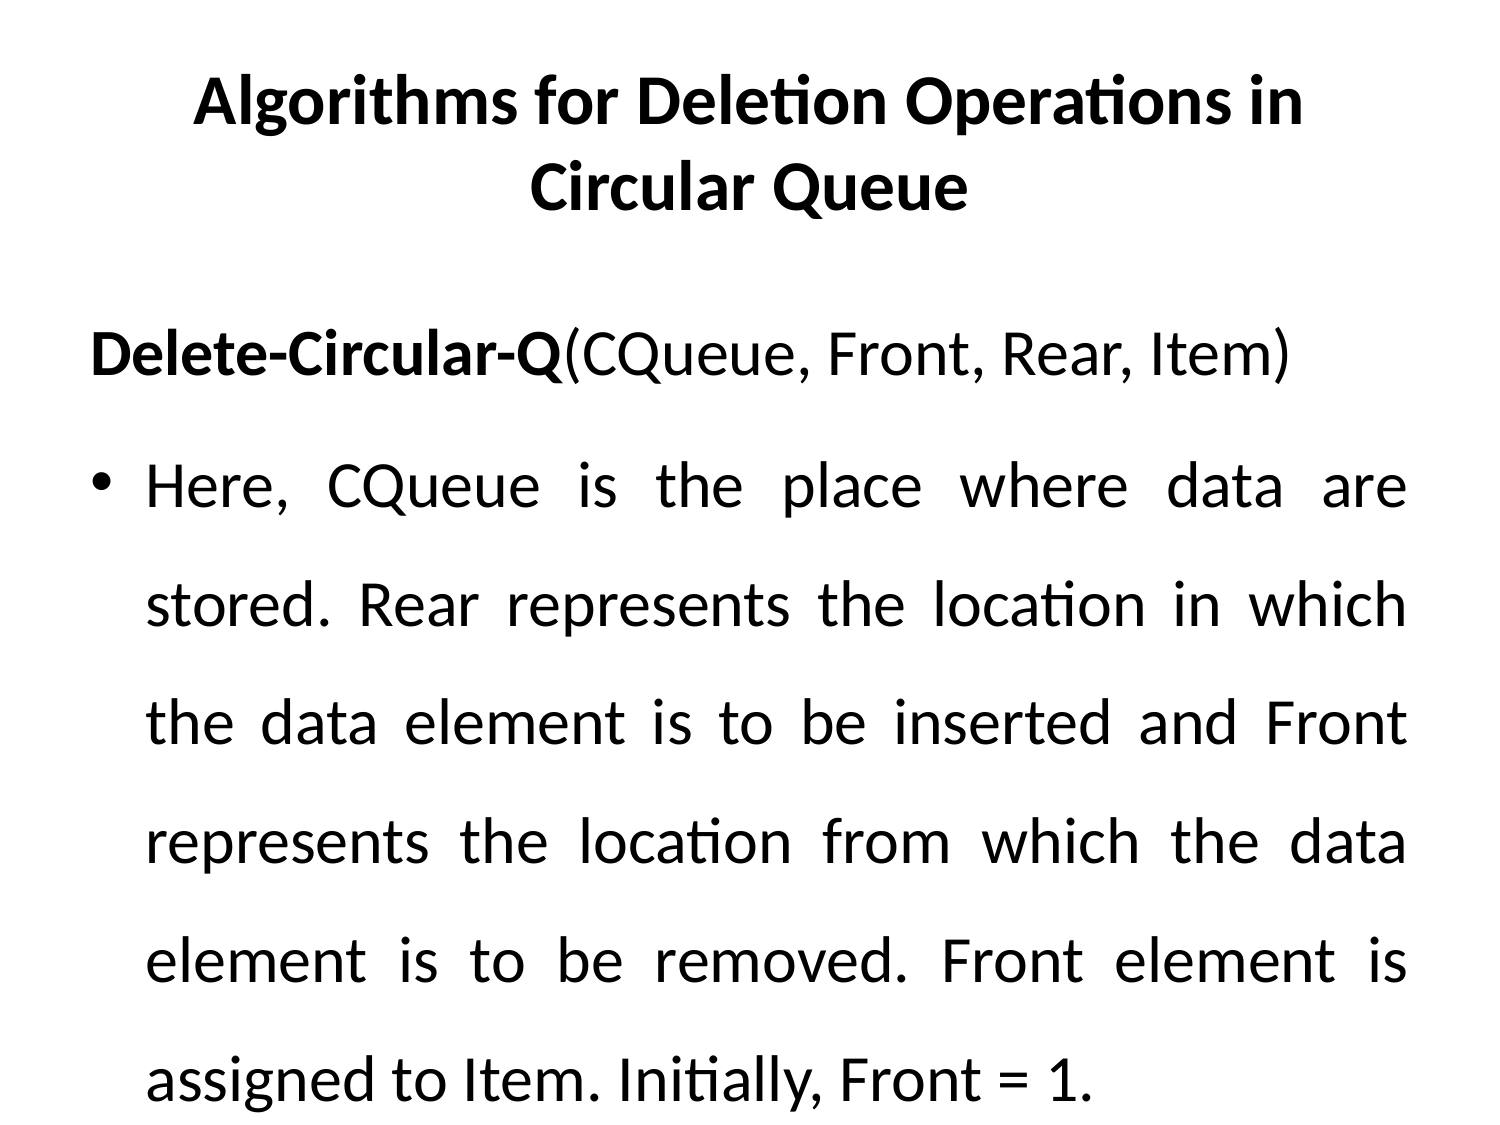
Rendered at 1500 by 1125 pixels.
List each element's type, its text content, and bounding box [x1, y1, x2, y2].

list Delete-Circular-Q(CQueue, Front, Rear, Item) Here, CQueue is the place where data are stored. Rear represents the location in which the data element is to be inserted and Front represents the location from which the data element is to be removed. Front element is assigned to Item. Initially, Front = 1. [75, 262, 1425, 1125]
title Algorithms for Deletion Operations in Circular Queue [75, 45, 1425, 233]
